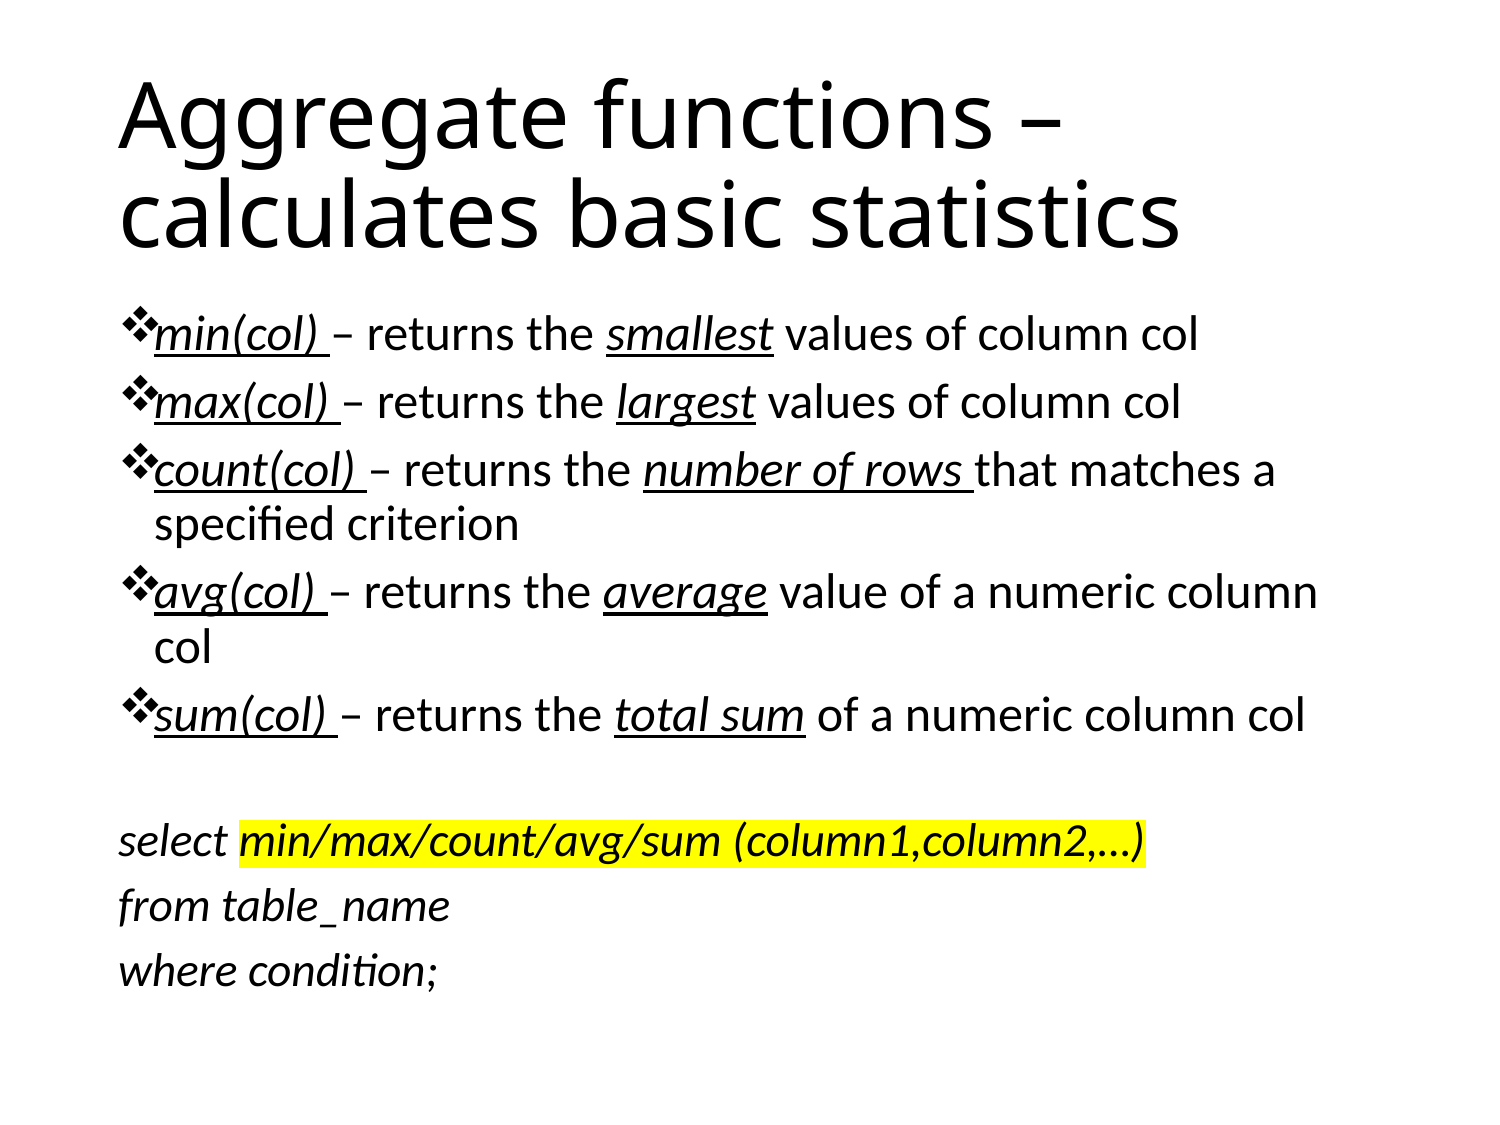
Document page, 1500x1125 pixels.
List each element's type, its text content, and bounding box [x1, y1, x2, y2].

title Aggregate functions – calculates basic statistics [103, 59, 1397, 278]
list min(col) – returns the smallest values of column col max(col) – returns the largest values of column col count(col) – returns the number of rows that matches a specified criterion avg(col) – returns the average value of a numeric column col sum(col) – returns the total sum of a numeric column col select min/max/count/avg/sum (column1,column2,…) from table_name where condition; [103, 299, 1397, 1014]
